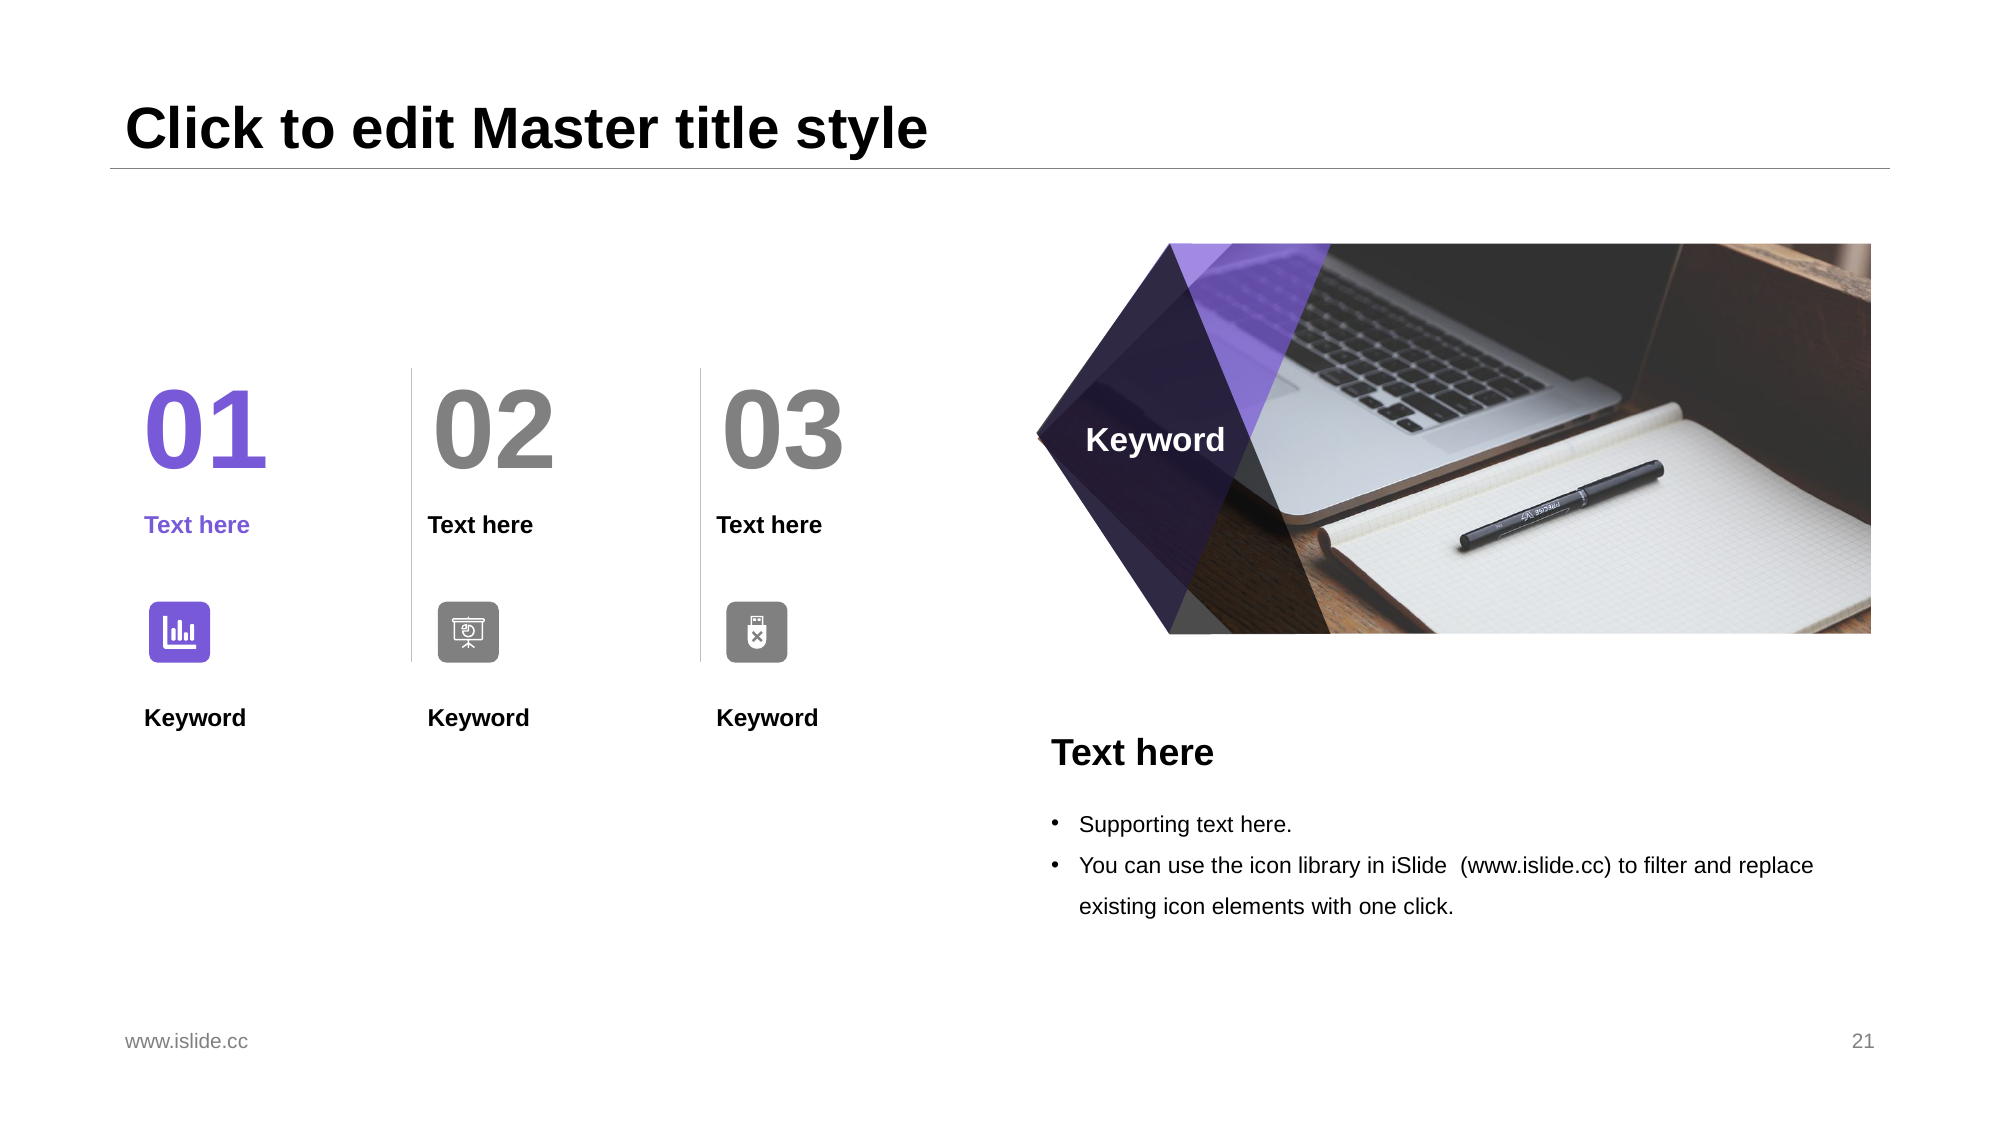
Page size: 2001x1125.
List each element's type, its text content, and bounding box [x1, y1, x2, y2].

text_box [128, 243, 1871, 947]
footer www.islide.cc [109, 1023, 790, 1058]
title Click to edit Master title style [109, 0, 1890, 169]
slide_number 21 [1412, 1023, 1890, 1058]
